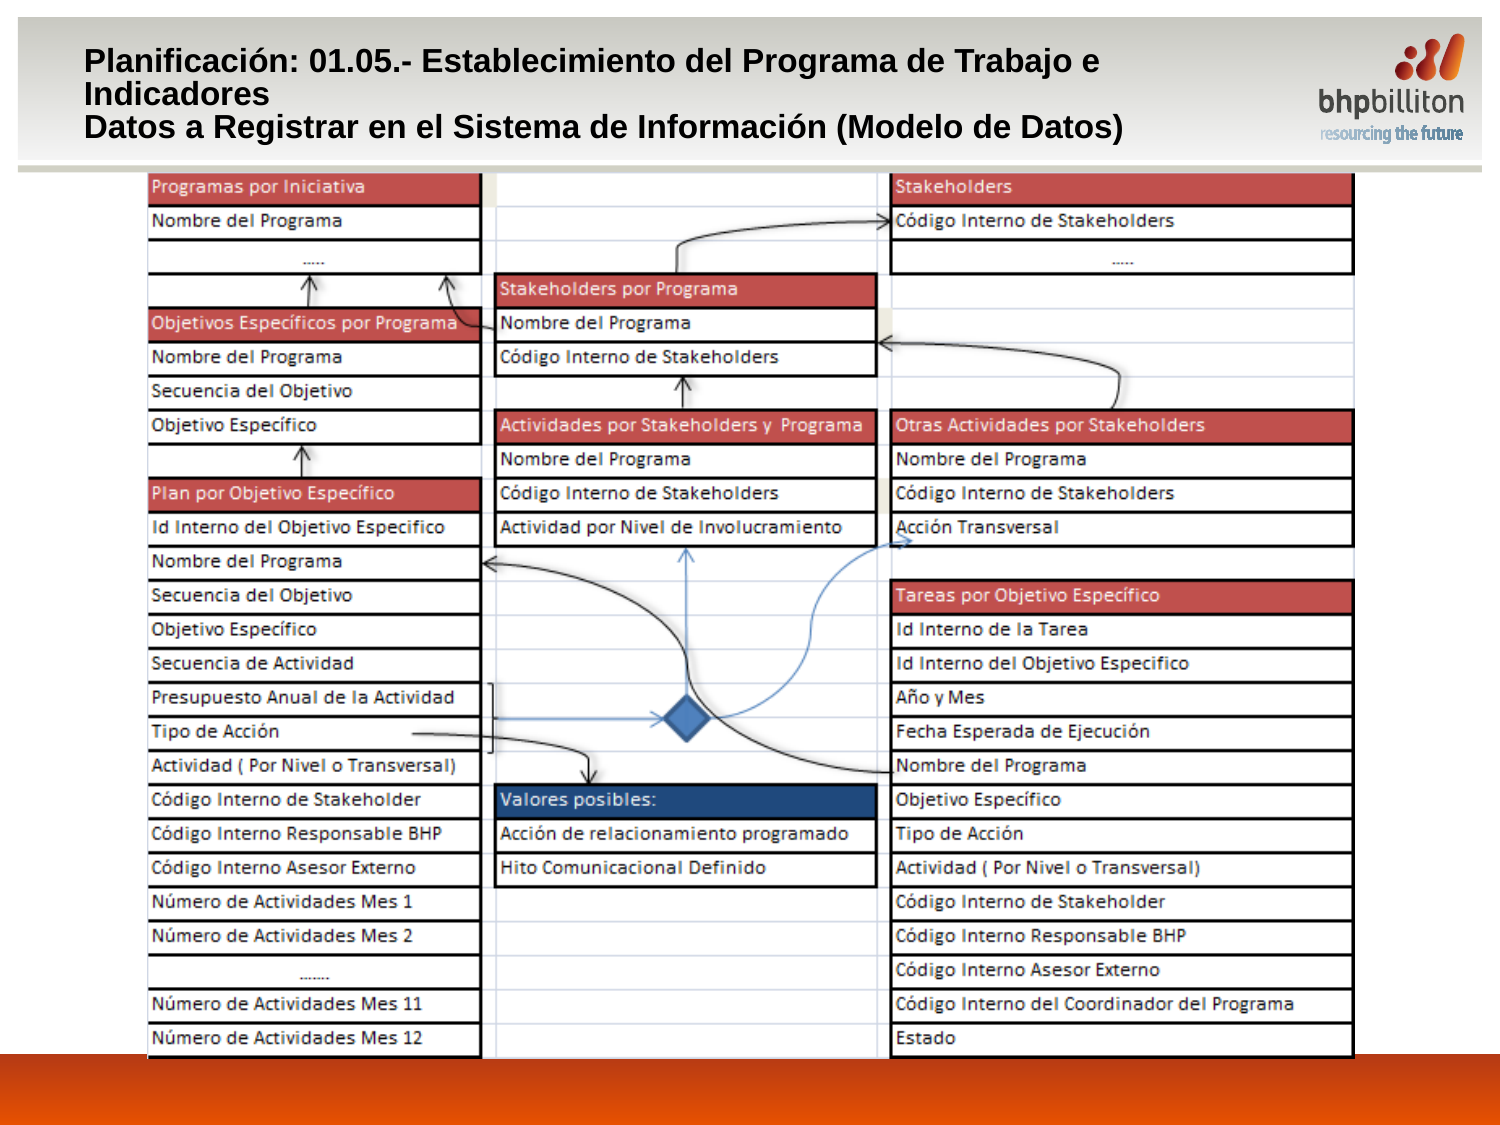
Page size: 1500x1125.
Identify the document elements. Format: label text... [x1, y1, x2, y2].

picture [1404, 46, 1418, 60]
picture [1395, 61, 1414, 81]
picture [1439, 33, 1465, 81]
picture [147, 172, 1355, 1059]
picture [1416, 38, 1441, 81]
title Planificación: 01.05.- Establecimiento del Programa de Trabajo e Indicadores Datos a Registrar en el Sistema de Información (Modelo de Datos) [83, 29, 1286, 162]
